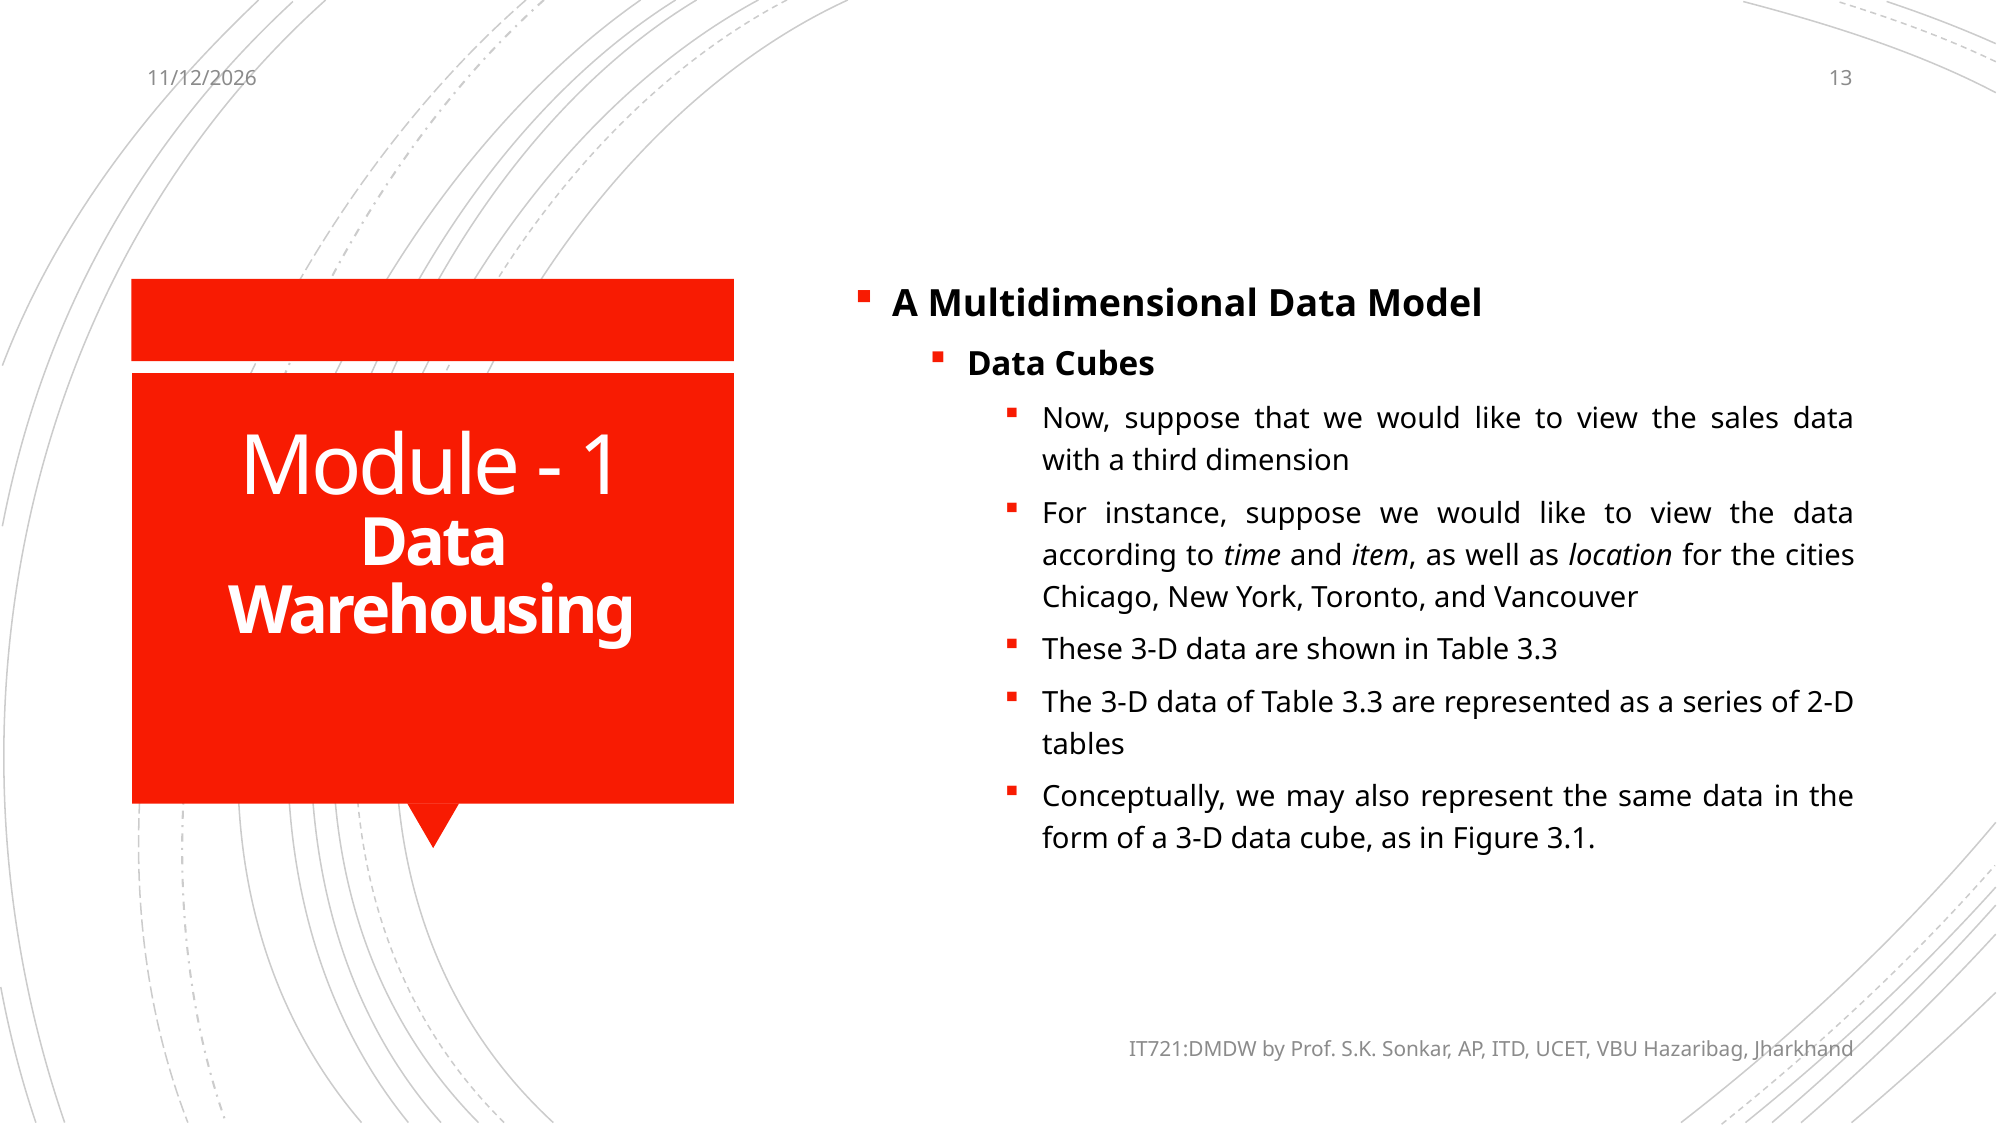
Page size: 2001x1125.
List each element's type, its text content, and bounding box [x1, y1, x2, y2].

title Module - 1 Data Warehousing [145, 385, 720, 789]
footer IT721:DMDW by Prof. S.K. Sonkar, AP, ITD, UCET, VBU Hazaribag, Jharkhand [131, 1021, 1869, 1074]
list A Multidimensional Data Model Data Cubes Now, suppose that we would like to view the sales data with a third dimension For instance, suppose we would like to view the data according to time and item, as well as location for the cities Chicago, New York, Toronto, and Vancouver These 3-D data are shown in Table 3.3 The 3-D data of Table 3.3 are represented as a series of 2-D tables Conceptually, we may also represent the same data in the form of a 3-D data cube, as in Figure 3.1. [839, 131, 1871, 993]
slide_number 13 [1717, 52, 1868, 105]
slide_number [131, 52, 732, 105]
